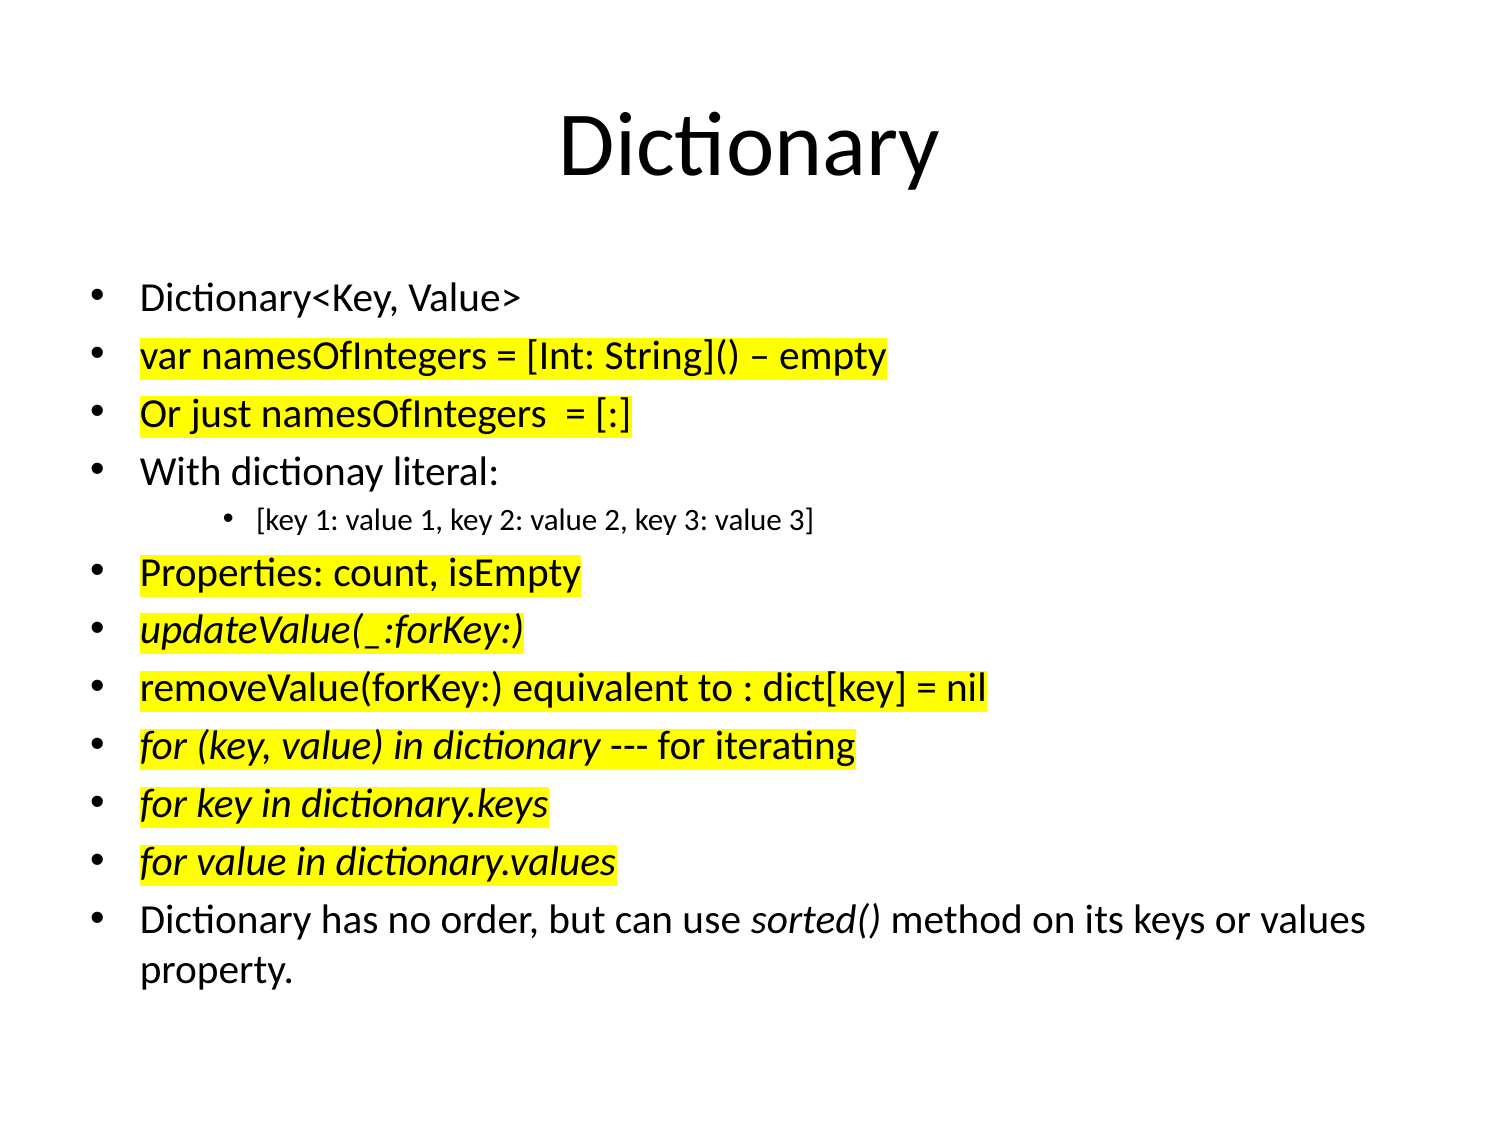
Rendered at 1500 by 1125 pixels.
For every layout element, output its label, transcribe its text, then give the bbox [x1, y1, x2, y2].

title Dictionary [75, 45, 1425, 233]
list Dictionary<Key, Value> var namesOfIntegers = [Int: String]() – empty Or just namesOfIntegers = [:] With dictionay literal: [key 1: value 1, key 2: value 2, key 3: value 3] Properties: count, isEmpty updateValue(_:forKey:) removeValue(forKey:) equivalent to : dict[key] = nil for (key, value) in dictionary --- for iterating for key in dictionary.keys for value in dictionary.values Dictionary has no order, but can use sorted() method on its keys or values property. [75, 262, 1425, 1005]
